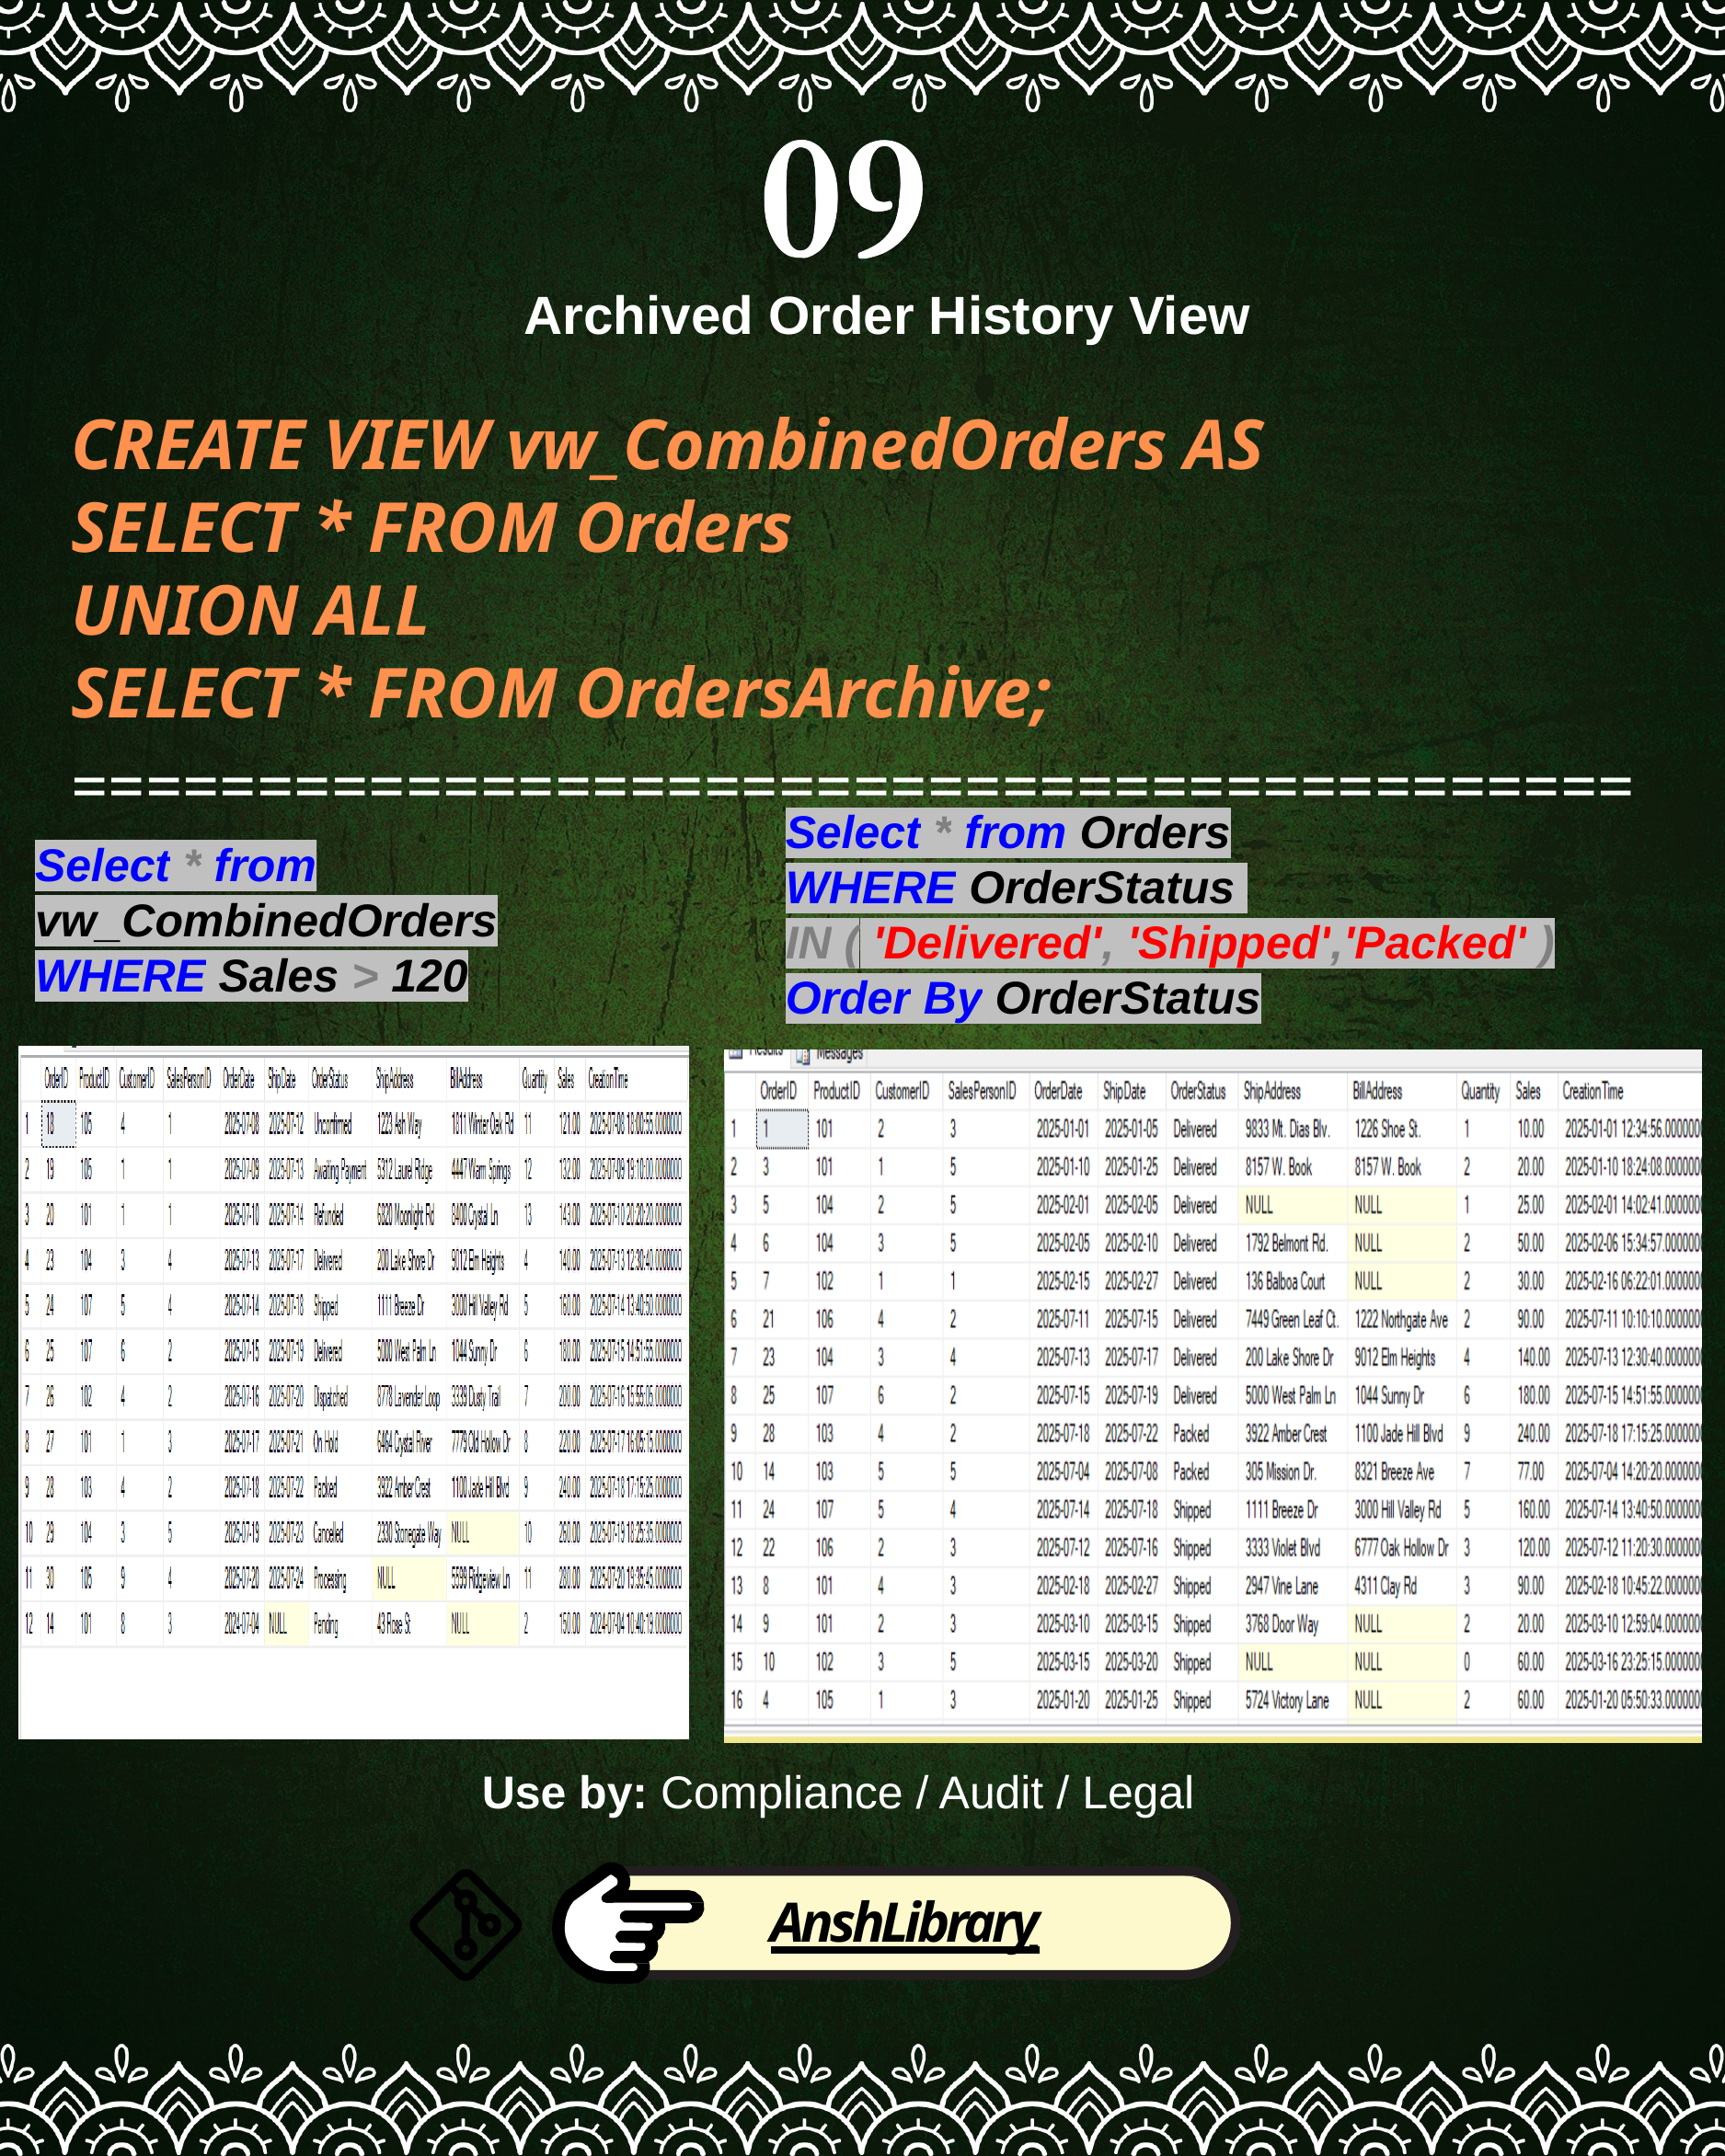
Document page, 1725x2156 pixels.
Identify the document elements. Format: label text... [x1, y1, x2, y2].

text_box Select * from vw_CombinedOrders WHERE Sales > 120 [21, 828, 771, 1008]
text_box Archived Order History View CREATE VIEW vw_CombinedOrders AS SELECT * FROM Orders UNION ALL SELECT * FROM OrdersArchive; ============================================== [68, 279, 1656, 901]
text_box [551, 1862, 1241, 1984]
text_box Use by: Compliance / Audit / Legal [159, 1755, 1517, 1825]
text_box Select * from Orders WHERE OrderStatus IN ( 'Delivered', 'Shipped','Packed' ) Order By OrderStatus [771, 796, 1633, 1031]
text_box [409, 1868, 523, 1982]
picture [0, 0, 1725, 2156]
